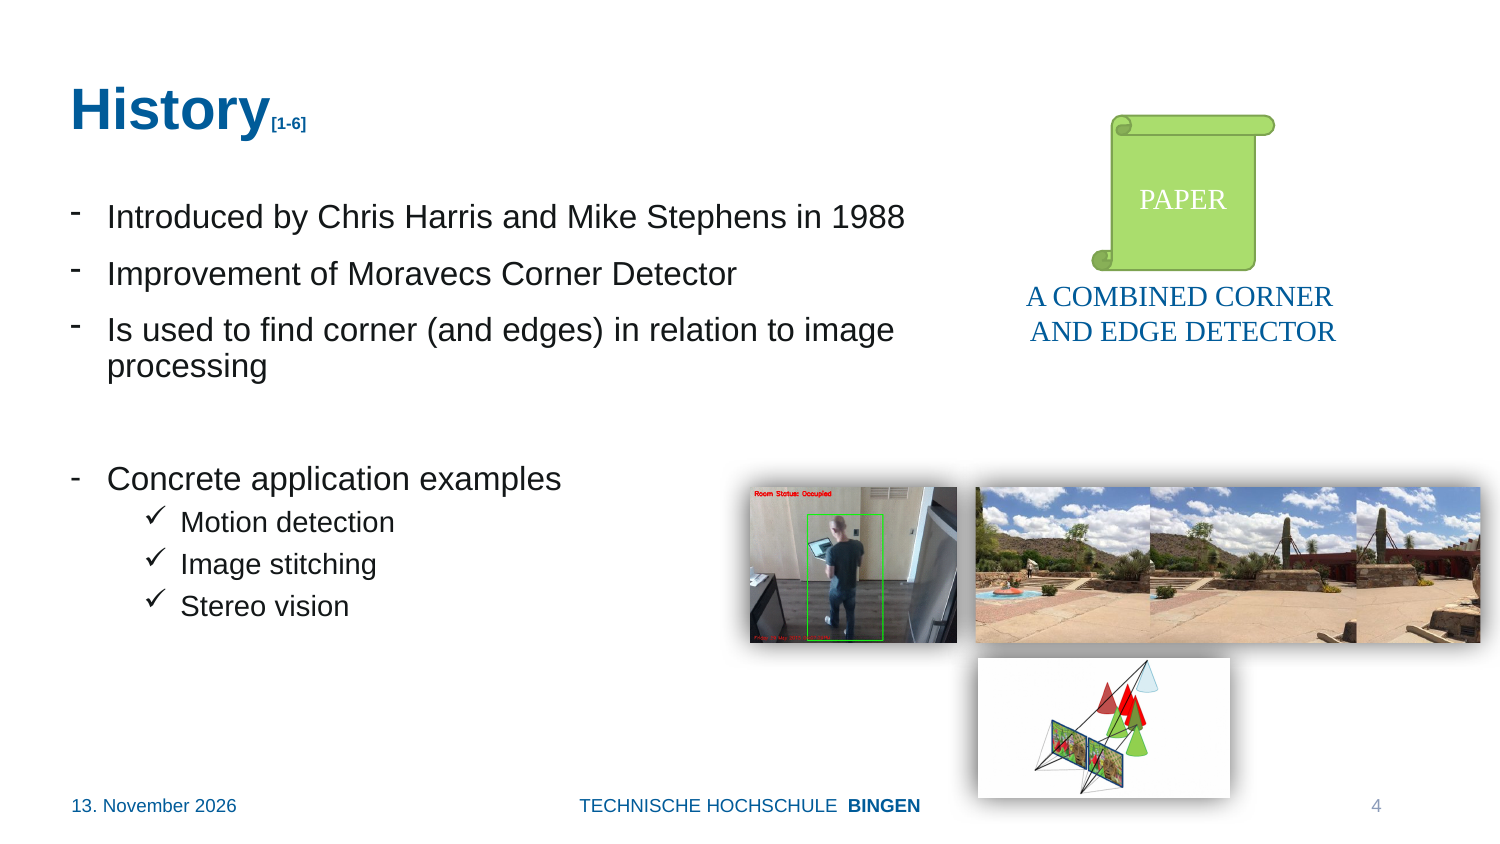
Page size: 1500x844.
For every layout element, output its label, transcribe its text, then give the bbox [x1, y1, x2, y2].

slide_number 4 [1059, 782, 1397, 827]
text_box PAPER [1091, 114, 1276, 270]
title History[1-6] [55, 39, 1076, 183]
footer TECHNISCHE HOCHSCHULE BINGEN [496, 782, 1004, 827]
picture [975, 487, 1481, 643]
text_box A COMBINED CORNER AND EDGE DETECTOR [808, 270, 1500, 355]
picture [749, 487, 957, 643]
text_box Introduced by Chris Harris and Mike Stephens in 1988 Improvement of Moravecs Corner Detector Is used to find corner (and edges) in relation to image processing Concrete application examples Motion detection Image stitching Stereo vision [55, 192, 978, 721]
picture [977, 658, 1230, 798]
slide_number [56, 782, 394, 827]
